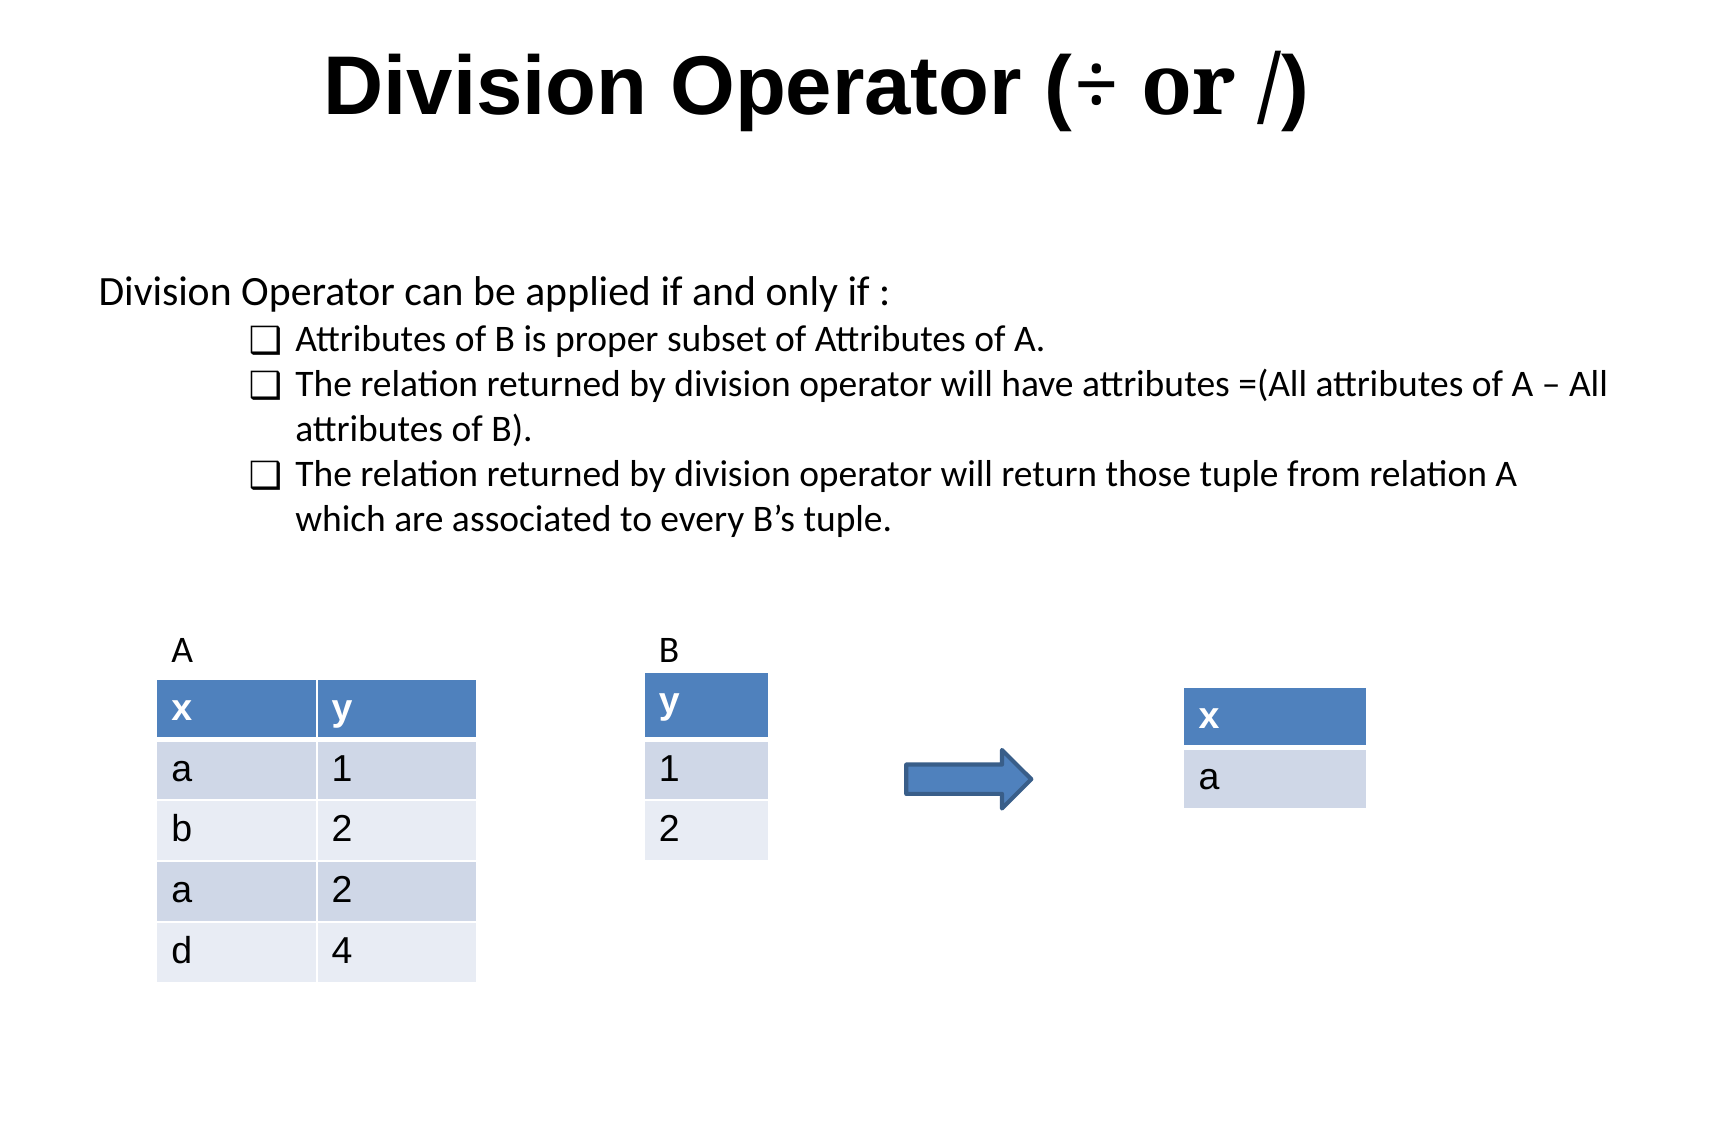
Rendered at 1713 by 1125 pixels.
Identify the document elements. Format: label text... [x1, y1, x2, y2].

table_cell 1 [645, 742, 768, 799]
table_header x [157, 680, 316, 737]
table_cell d [157, 923, 316, 982]
table_cell 4 [318, 923, 476, 982]
table_cell a [1184, 750, 1366, 808]
table_header y [645, 673, 768, 737]
title Division Operator (÷ or /) [323, 31, 1369, 220]
table_cell b [157, 801, 316, 860]
text_box [906, 750, 1032, 809]
table_cell 2 [645, 801, 768, 860]
text_box B [643, 617, 719, 678]
table_cell 2 [318, 801, 476, 860]
table_header y [318, 680, 476, 737]
table_cell a [157, 862, 316, 921]
table_cell 2 [318, 862, 476, 921]
table_cell 1 [318, 742, 476, 799]
table_cell a [157, 742, 316, 799]
table_header x [1184, 688, 1366, 745]
text_box A [156, 617, 257, 678]
list Division Operator can be applied if and only if : Attributes of B is proper subset of Attributes of A. The relation returned by division operator will have attributes =(All attributes of A – All attributes of B). The relation returned by division operator will return those tuple from relation A which are associated to every B’s tuple. [98, 263, 1615, 902]
